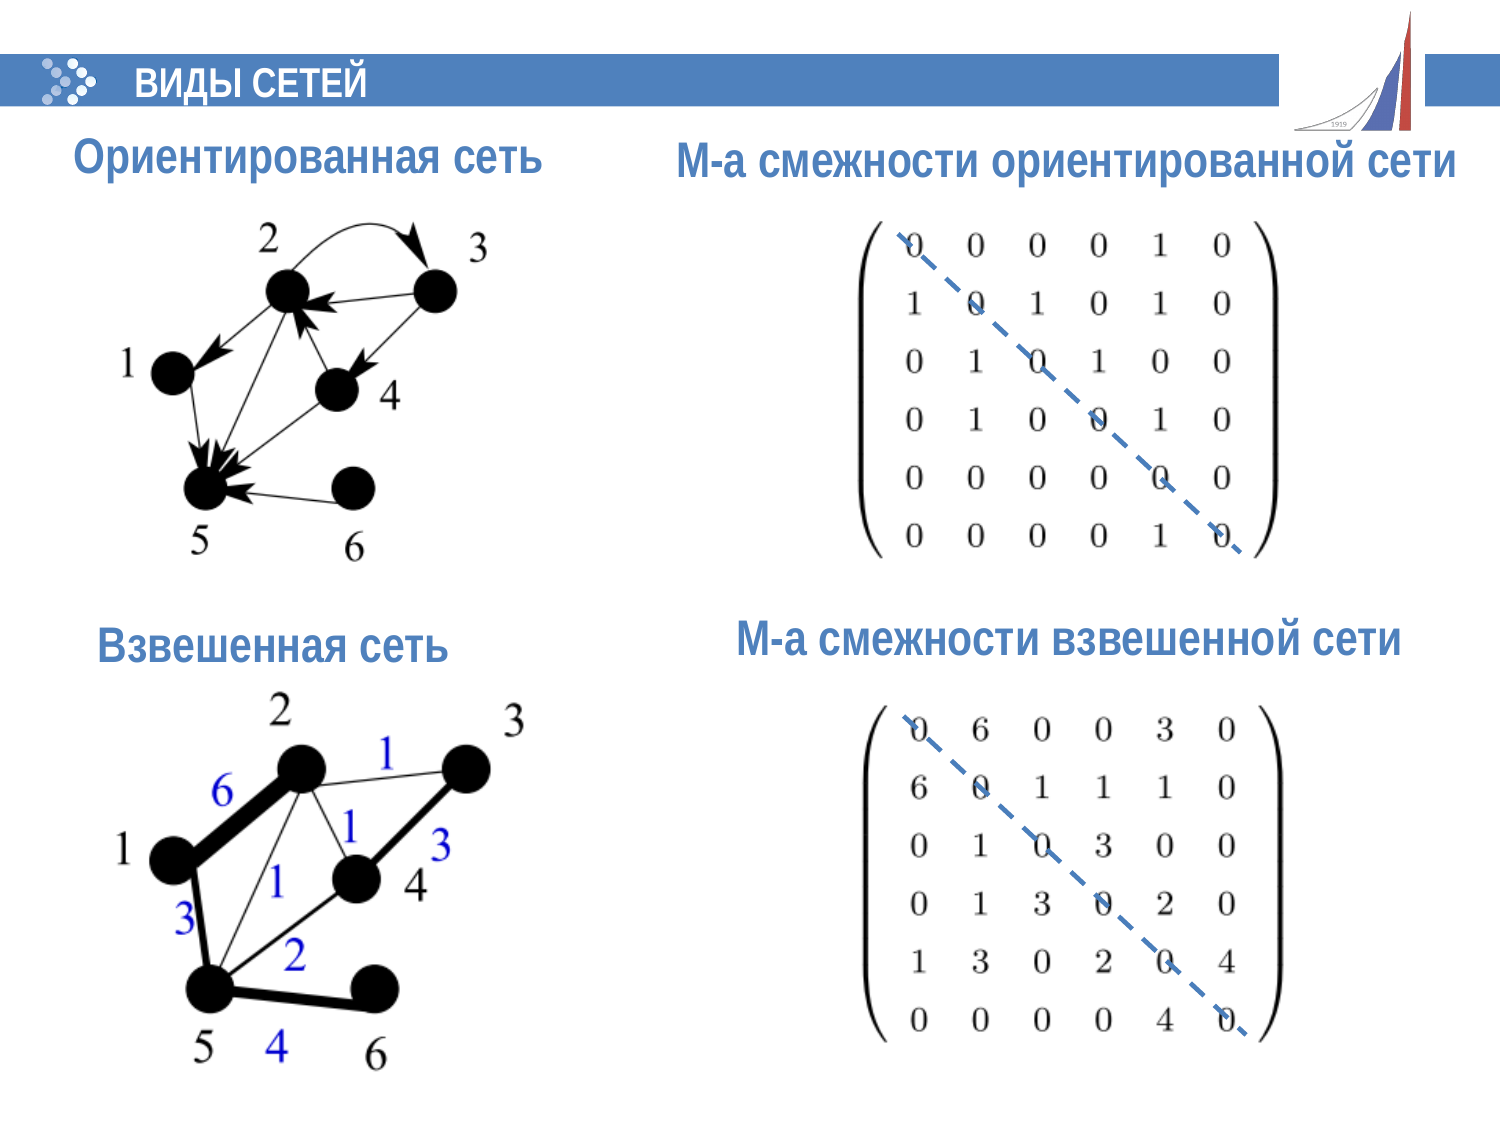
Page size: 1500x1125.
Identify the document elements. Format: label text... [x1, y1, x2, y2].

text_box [897, 233, 1241, 554]
picture [1291, 114, 1414, 120]
text_box Ориентированная сеть [58, 116, 559, 191]
text_box М-а смежности взвешенной сети [721, 597, 1419, 673]
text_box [903, 715, 1247, 1036]
text_box Взвешенная сеть [83, 604, 466, 680]
picture [111, 214, 491, 577]
picture [101, 684, 533, 1073]
picture [37, 54, 98, 108]
picture [842, 209, 1290, 571]
text_box М-а смежности ориентированной сети [661, 120, 1473, 195]
picture [1291, 11, 1414, 48]
picture [856, 697, 1290, 1060]
text_box ВИДЫ СЕТЕЙ [119, 48, 1500, 114]
